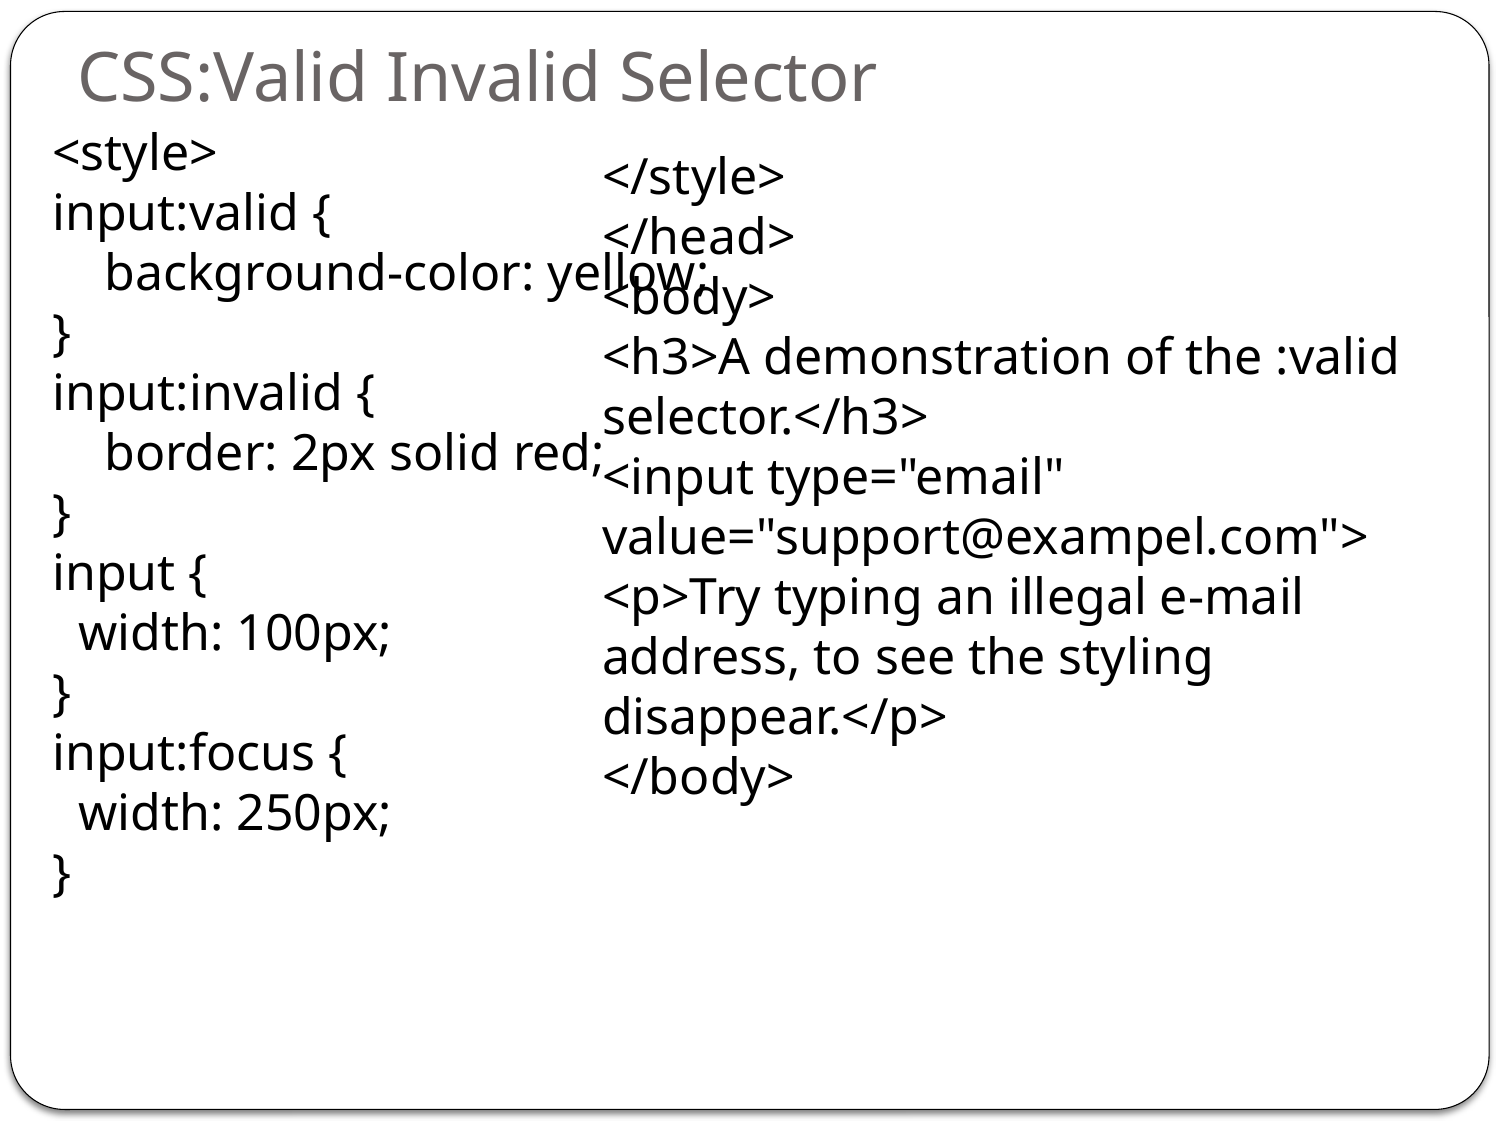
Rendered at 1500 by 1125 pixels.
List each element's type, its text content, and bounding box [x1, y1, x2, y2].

text_box </style> </head> <body> <h3>A demonstration of the :valid selector.</h3> <input type="email" value="support@exampel.com"> <p>Try typing an illegal e-mail address, to see the styling disappear.</p> </body> [587, 137, 1425, 988]
list <style> input:valid { background-color: yellow; } input:invalid { border: 2px solid red; } input { width: 100px; } input:focus { width: 250px; } [37, 112, 1313, 863]
title CSS:Valid Invalid Selector [62, 24, 1338, 130]
